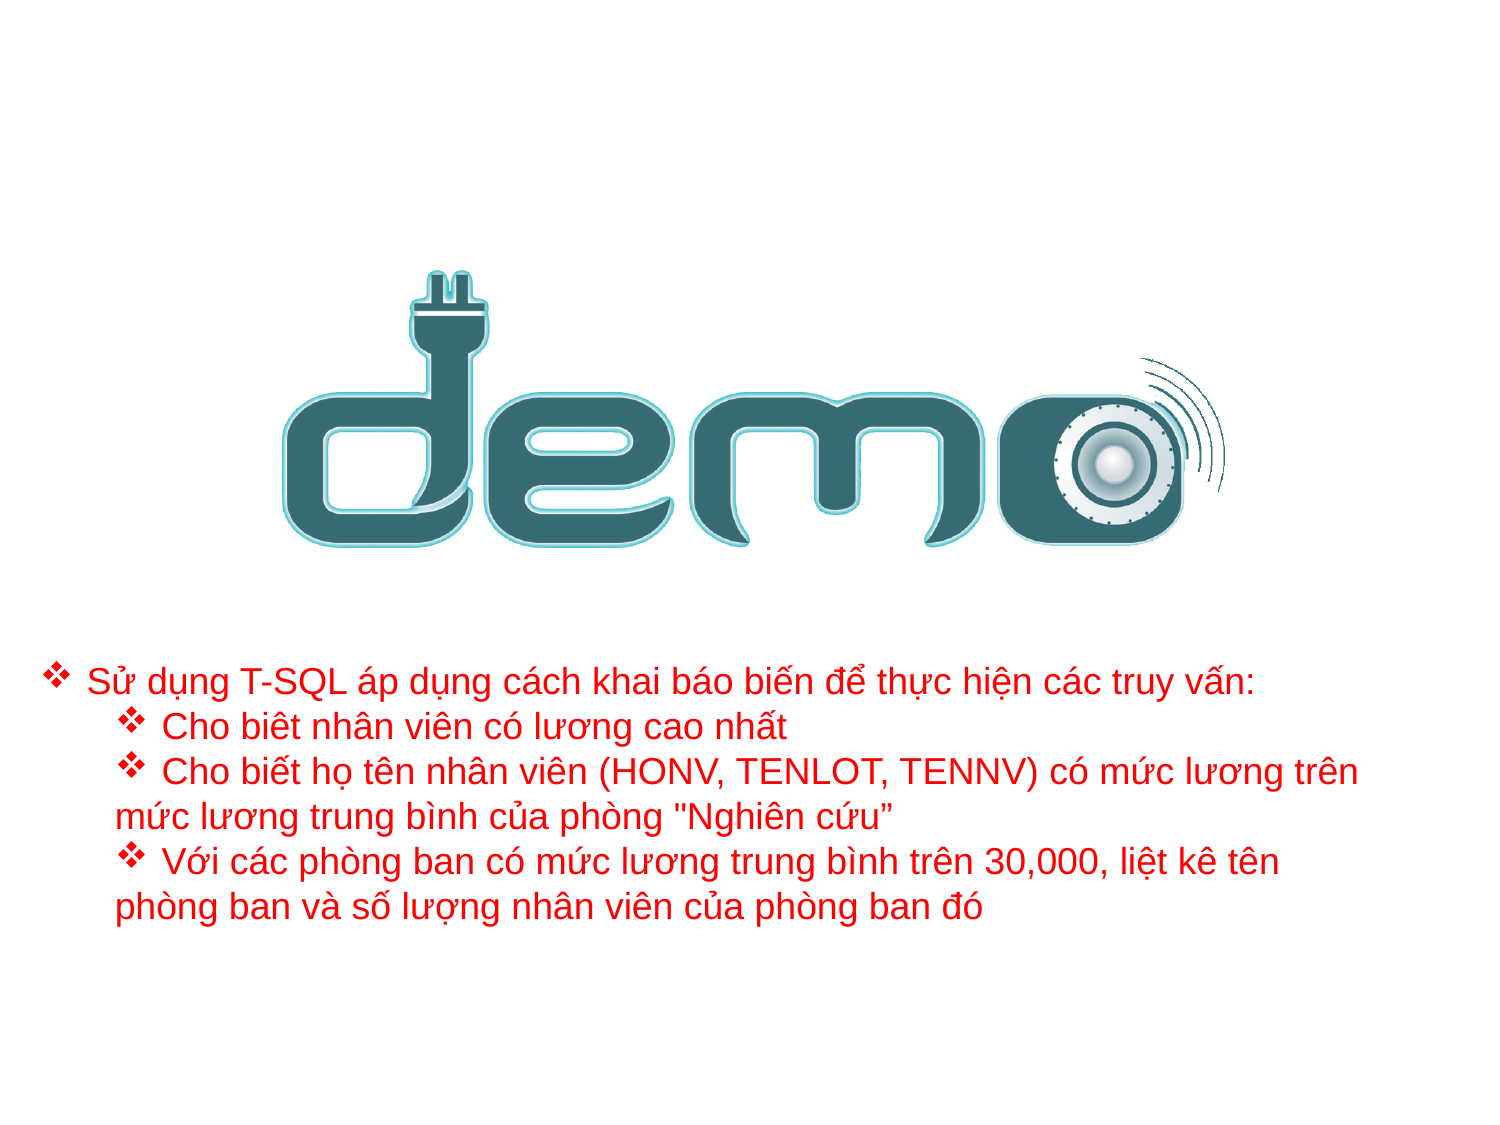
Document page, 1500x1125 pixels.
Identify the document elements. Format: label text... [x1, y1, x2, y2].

picture [212, 212, 1264, 563]
text_box Sử dụng T-SQL áp dụng cách khai báo biến để thực hiện các truy vấn: Cho biêt nhân viên có lương cao nhất Cho biết họ tên nhân viên (HONV, TENLOT, TENNV) có mức lương trên mức lương trung bình của phòng "Nghiên cứu” Với các phòng ban có mức lương trung bình trên 30,000, liệt kê tên phòng ban và số lượng nhân viên của phòng ban đó [24, 649, 1475, 1115]
